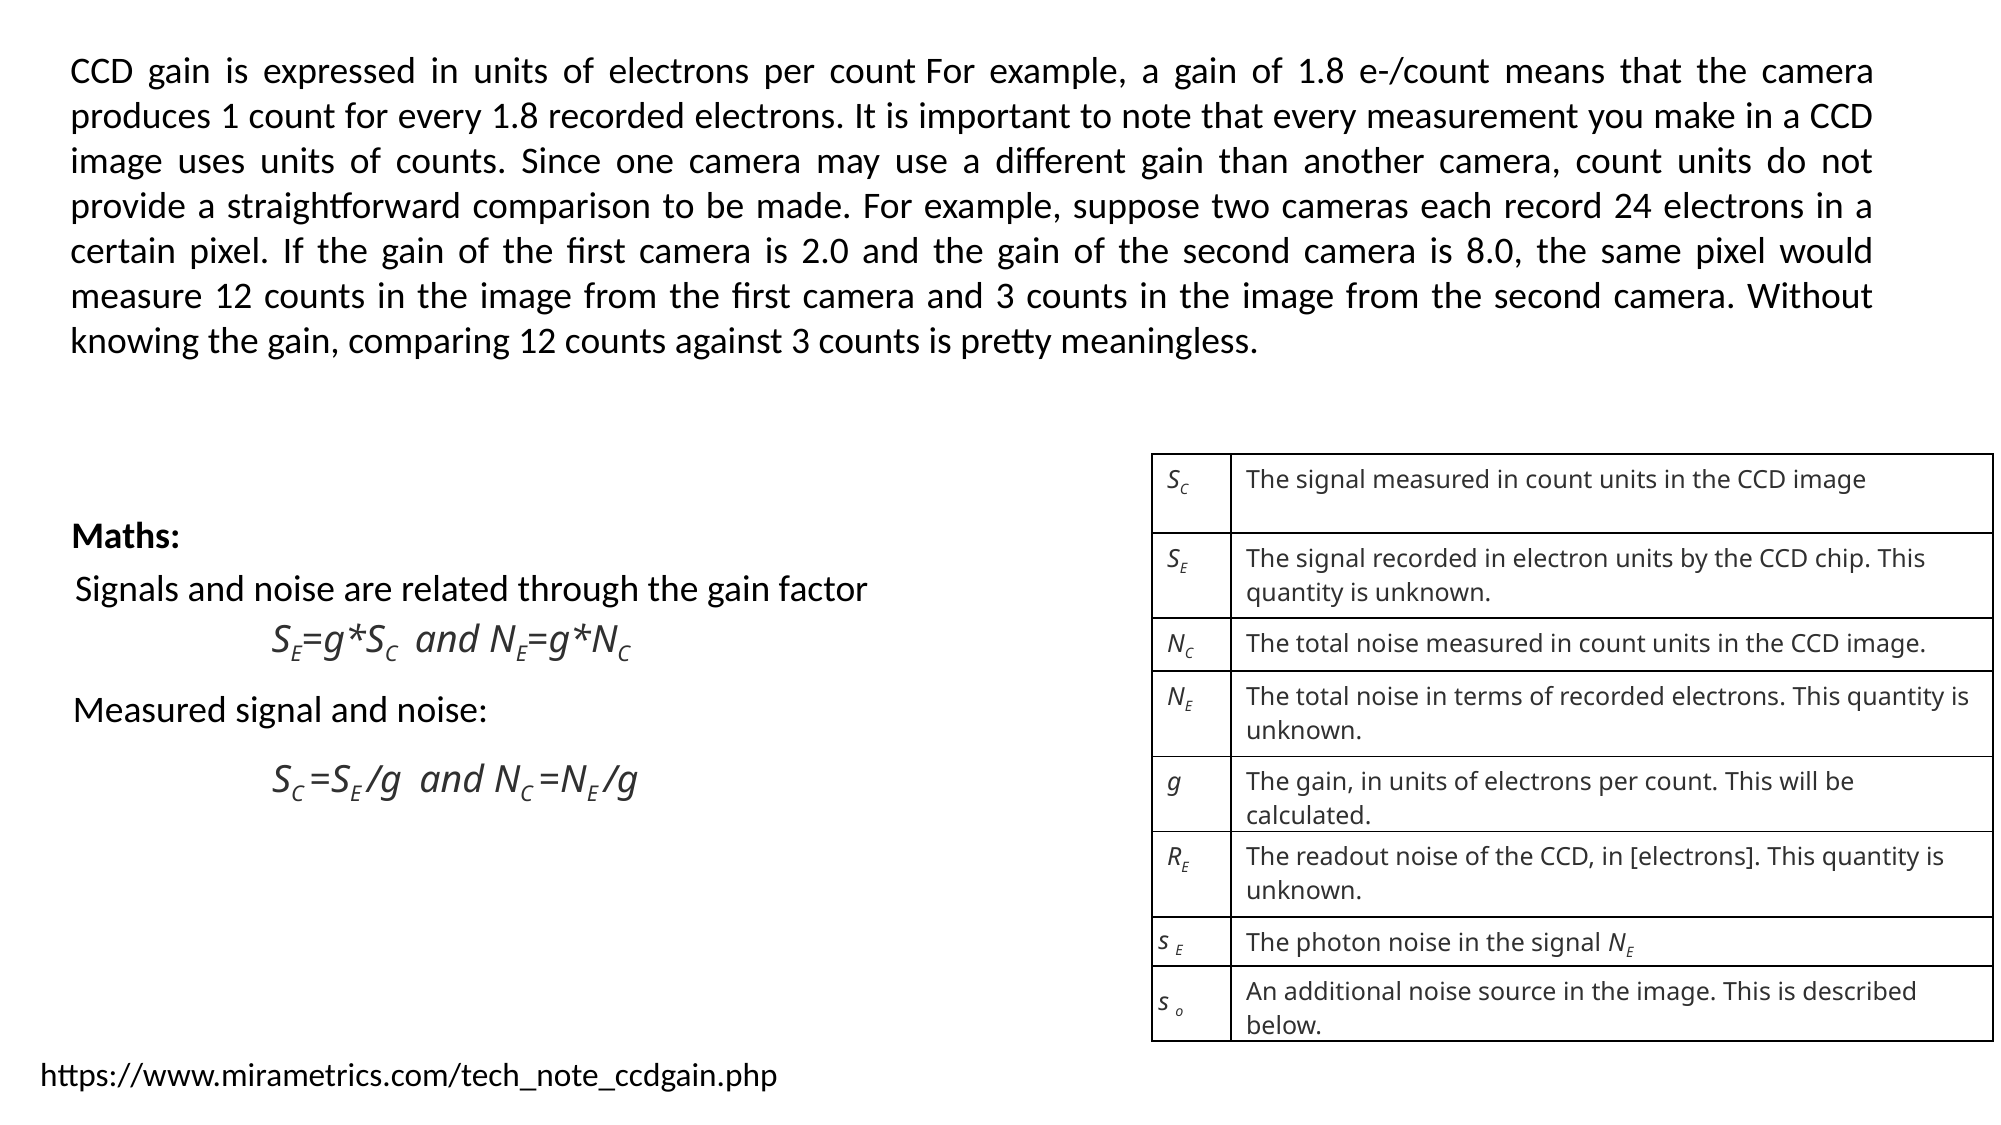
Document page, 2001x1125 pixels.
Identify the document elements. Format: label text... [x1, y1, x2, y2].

text_box Signals and noise are related through the gain factor [60, 556, 885, 616]
table_cell g [1153, 757, 1230, 831]
text_box SC =SE /g and NC =NE /g [257, 747, 654, 814]
table_cell NC [1153, 619, 1230, 670]
table_cell The signal recorded in electron units by the CCD chip. This quantity is unknown. [1232, 534, 1992, 617]
table_cell NE [1153, 672, 1230, 756]
table_cell The total noise in terms of recorded electrons. This quantity is unknown. [1232, 672, 1992, 756]
table_cell The readout noise of the CCD, in [electrons]. This quantity is unknown. [1232, 832, 1992, 916]
table_cell An additional noise source in the image. This is described below. [1232, 967, 1992, 1040]
text_box Maths: [56, 503, 196, 564]
table_cell The gain, in units of electrons per count. This will be calculated. [1232, 757, 1992, 831]
table_cell SE [1153, 534, 1230, 617]
table_header The signal measured in count units in the CCD image [1232, 455, 1992, 532]
text_box Measured signal and noise: [58, 677, 504, 738]
text_box https://www.mirametrics.com/tech_note_ccdgain.php [25, 1045, 794, 1100]
table_cell s o [1153, 967, 1230, 1040]
table_cell The photon noise in the signal NE [1232, 918, 1992, 965]
table_cell RE [1153, 832, 1230, 916]
text_box CCD gain is expressed in units of electrons per count For example, a gain of 1.8 e-/count means that the camera produces 1 count for every 1.8 recorded electrons. It is important to note that every measurement you make in a CCD image uses units of counts. Since one camera may use a different gain than another camera, count units do not provide a straightforward comparison to be made. For example, suppose two cameras each record 24 electrons in a certain pixel. If the gain of the first camera is 2.0 and the gain of the second camera is 8.0, the same pixel would measure 12 counts in the image from the first camera and 3 counts in the image from the second camera. Without knowing the gain, comparing 12 counts against 3 counts is pretty meaningless. [55, 38, 1891, 369]
text_box SE=g*SC and NE=g*NC [256, 607, 762, 674]
table_header SC [1153, 455, 1230, 532]
table_cell The total noise measured in count units in the CCD image. [1232, 619, 1992, 670]
table_cell s E [1153, 918, 1230, 965]
